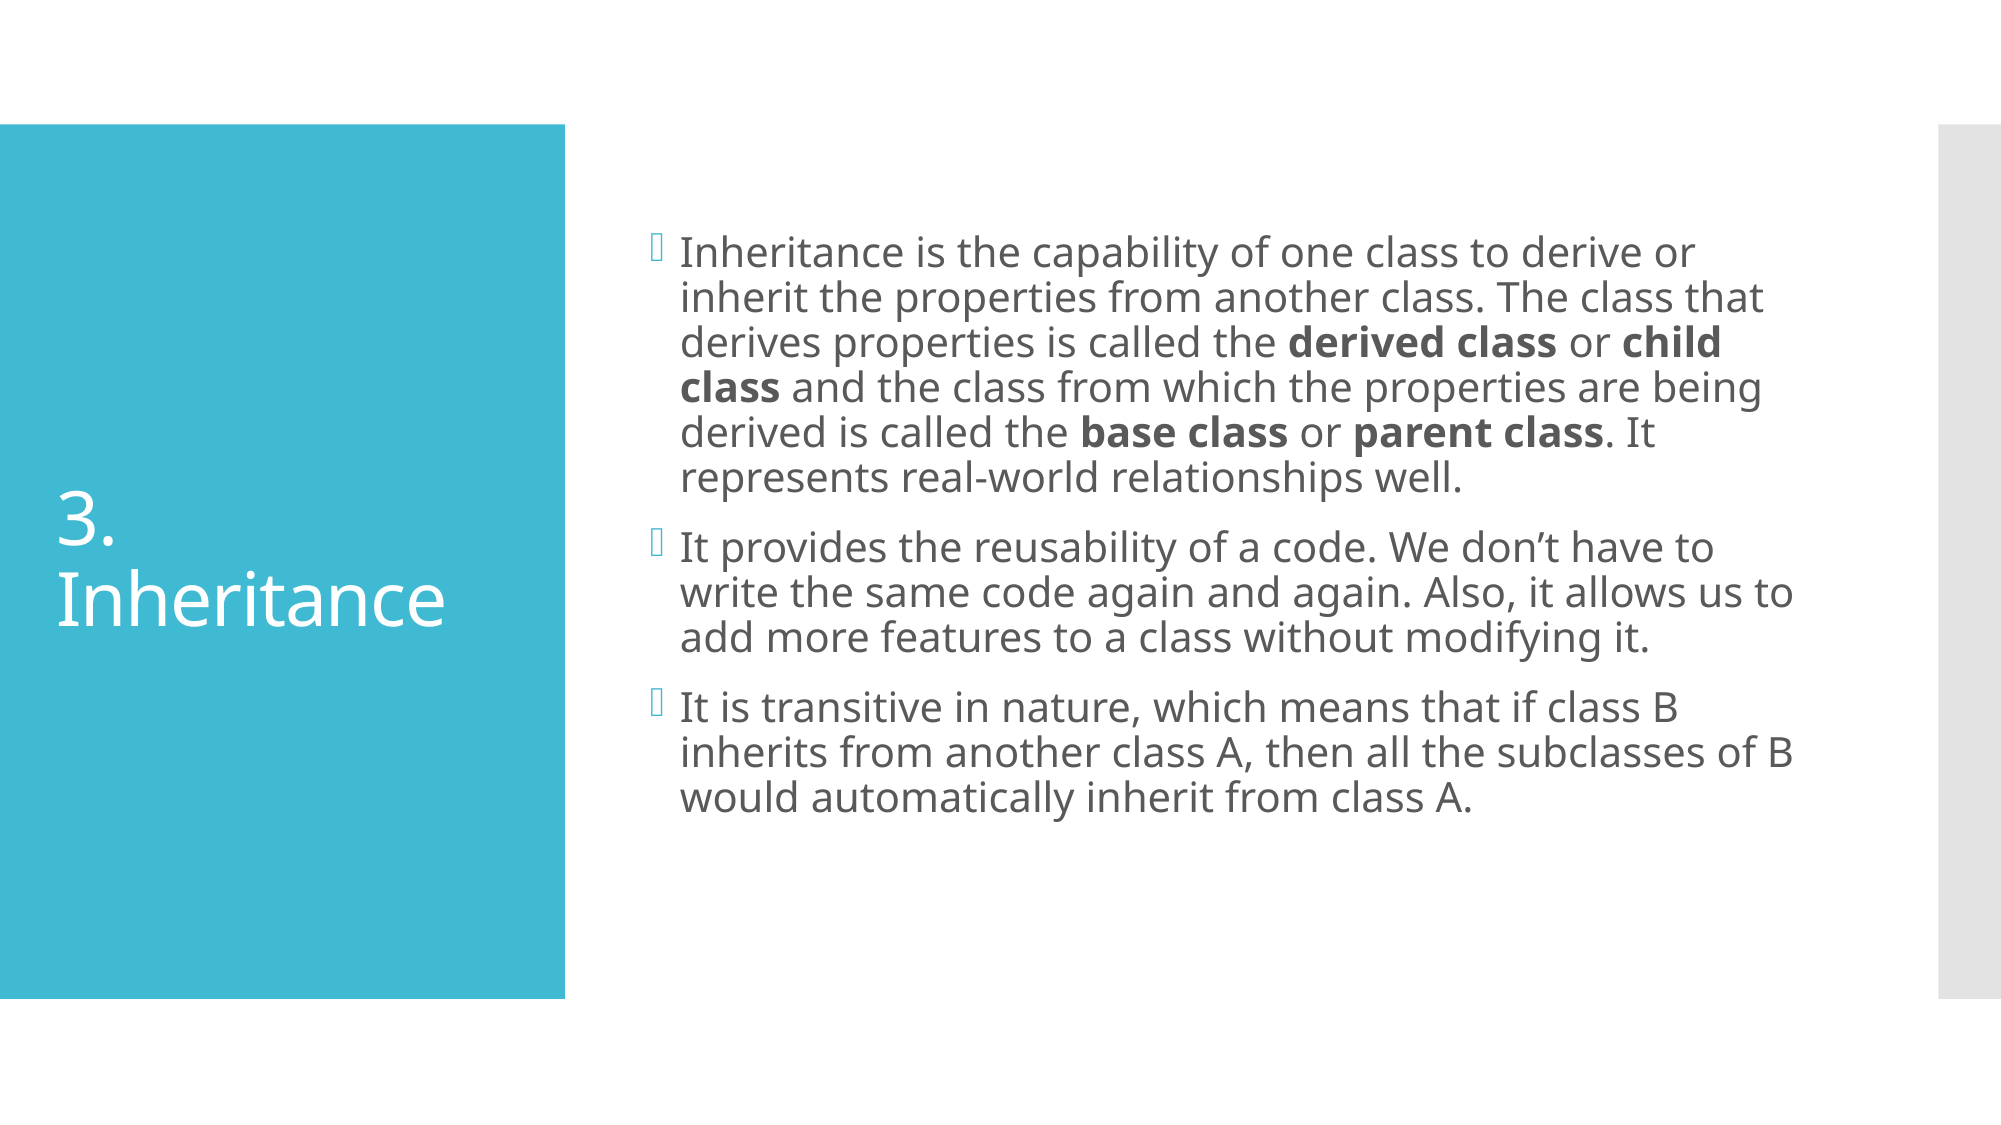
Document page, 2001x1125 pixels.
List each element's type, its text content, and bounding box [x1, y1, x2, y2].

title 3. Inheritance [41, 184, 525, 940]
list Inheritance is the capability of one class to derive or inherit the properties from another class. The class that derives properties is called the derived class or child class and the class from which the properties are being derived is called the base class or parent class. It represents real-world relationships well. It provides the reusability of a code. We don’t have to write the same code again and again. Also, it allows us to add more features to a class without modifying it. It is transitive in nature, which means that if class B inherits from another class A, then all the subclasses of B would automatically inherit from class A. [634, 141, 1835, 982]
